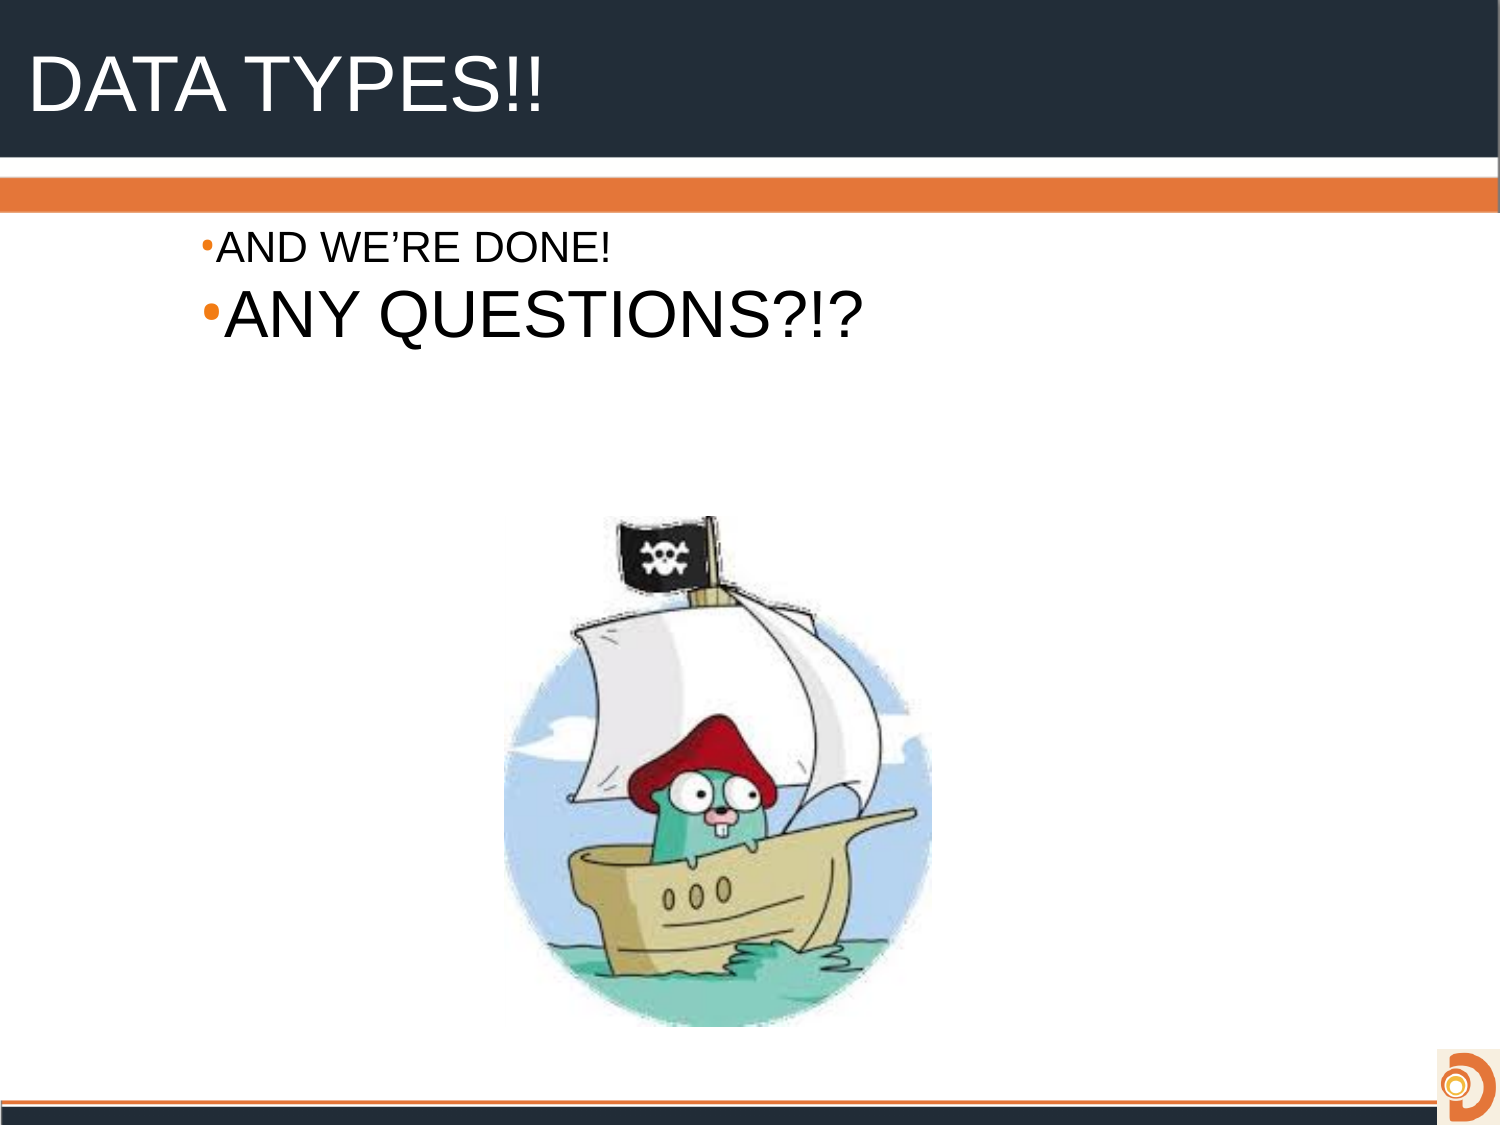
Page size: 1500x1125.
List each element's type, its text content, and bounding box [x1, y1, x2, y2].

picture [504, 515, 932, 1027]
picture [2, 1049, 1500, 1125]
picture [0, 0, 1500, 213]
list AND WE’RE DONE! ANY QUESTIONS?!? [12, 203, 1488, 872]
title DATA TYPES!! [12, 24, 1488, 136]
